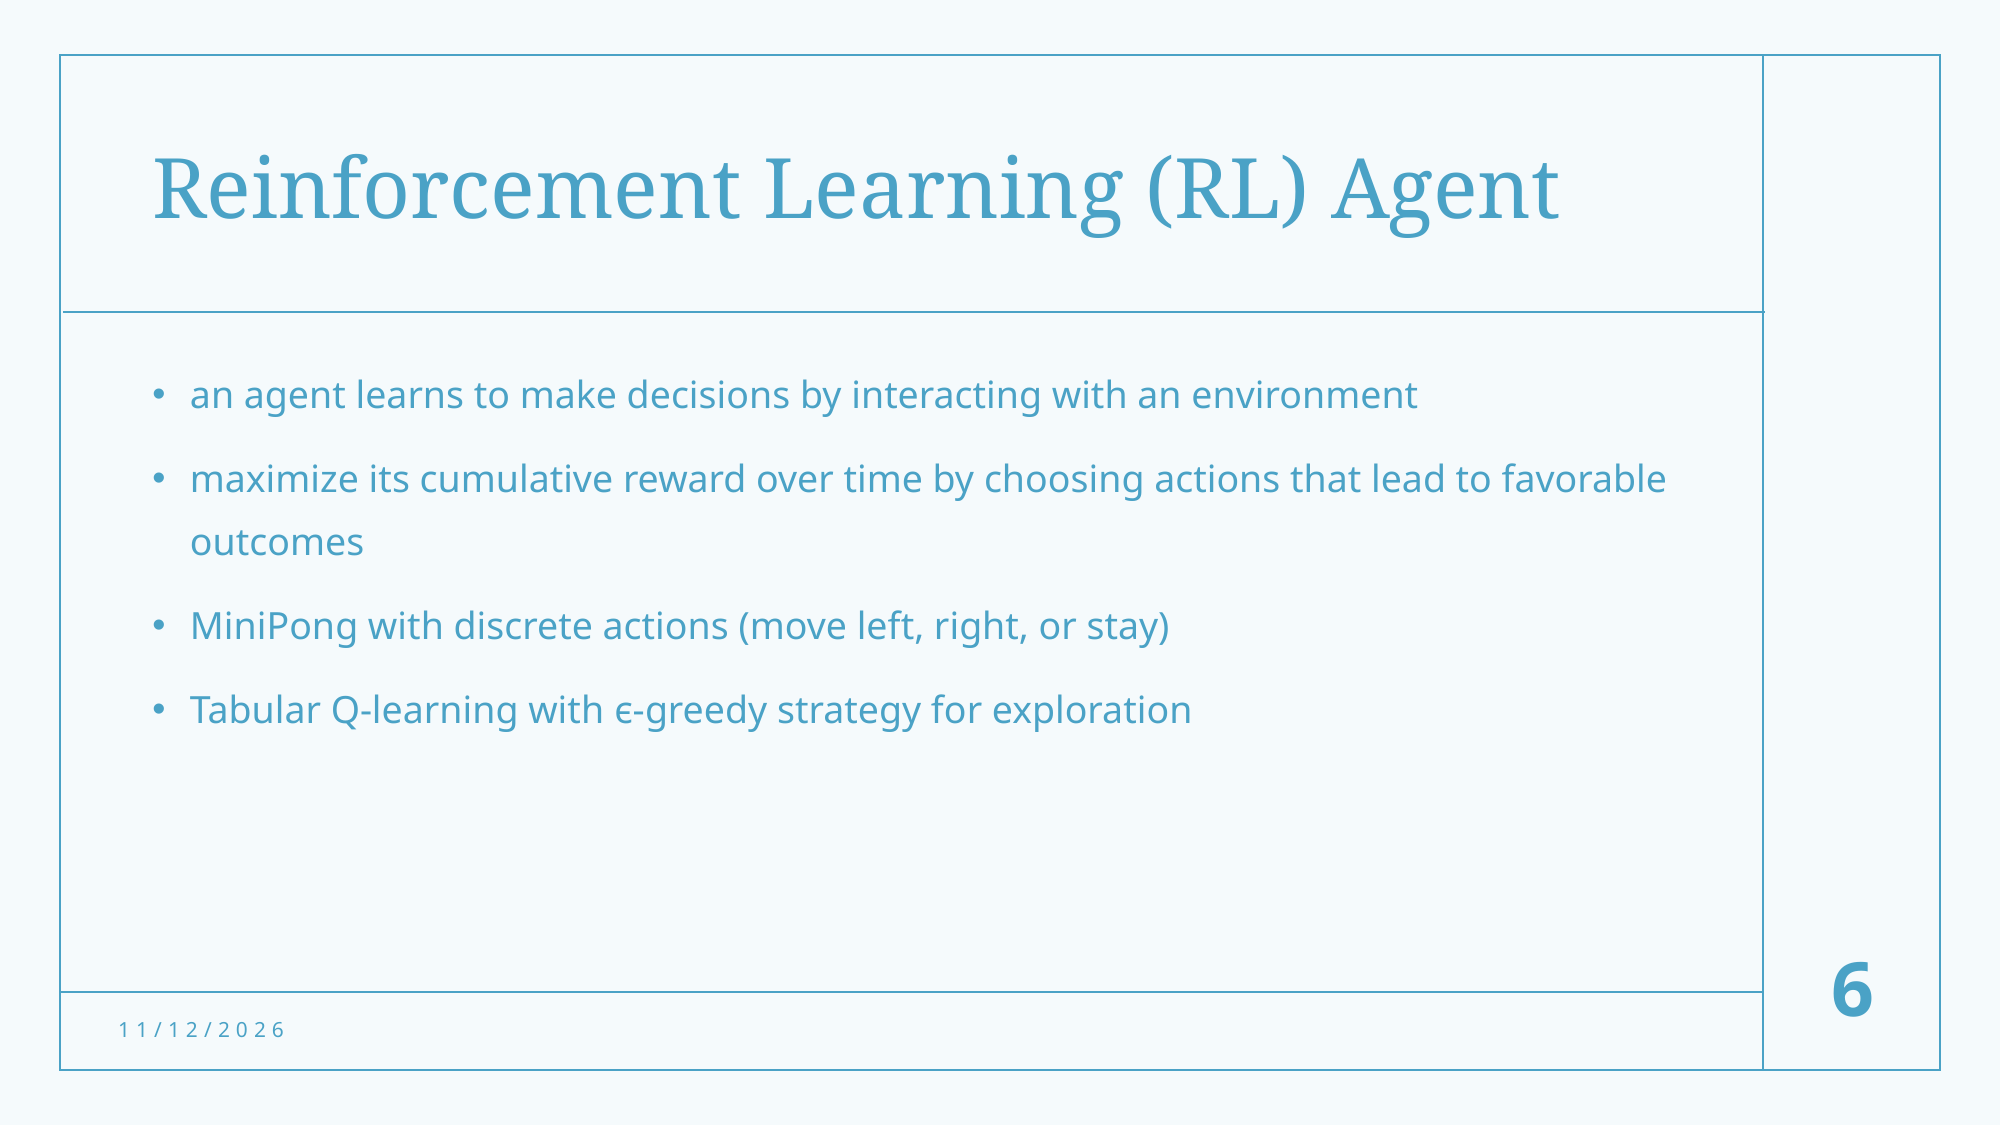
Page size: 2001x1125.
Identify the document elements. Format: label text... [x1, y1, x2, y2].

slide_number 6 [1775, 930, 1932, 1055]
title Reinforcement Learning (RL) Agent [137, 89, 1701, 294]
list an agent learns to make decisions by interacting with an environment maximize its cumulative reward over time by choosing actions that lead to favorable outcomes MiniPong with discrete actions (move left, right, or stay) Tabular Q-learning with ϵ-greedy strategy for exploration [137, 345, 1701, 944]
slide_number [103, 1007, 621, 1055]
